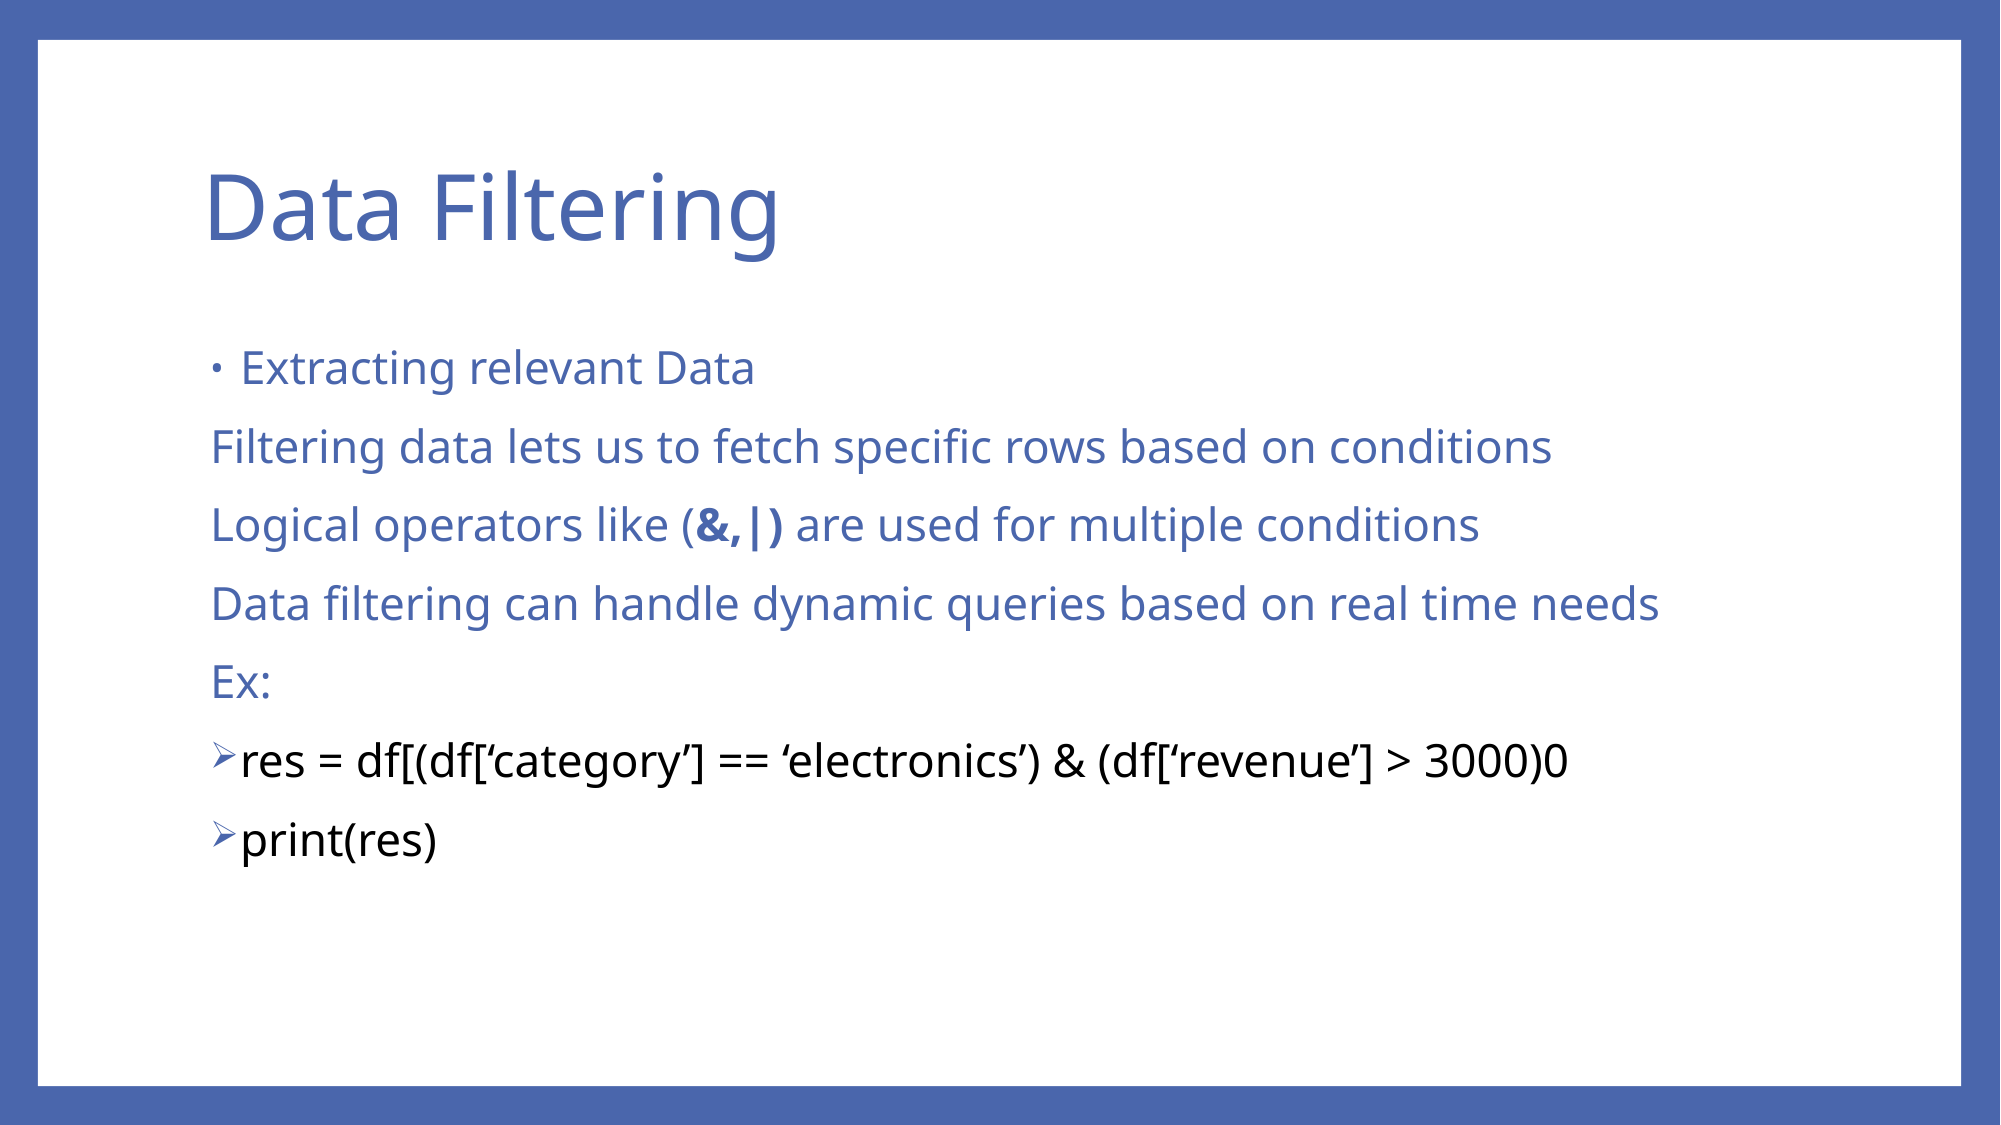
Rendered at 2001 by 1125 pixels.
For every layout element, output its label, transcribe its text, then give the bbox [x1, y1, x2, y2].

list Extracting relevant Data Filtering data lets us to fetch specific rows based on conditions Logical operators like (&,|) are used for multiple conditions Data filtering can handle dynamic queries based on real time needs Ex: res = df[(df[‘category’] == ‘electronics’) & (df[‘revenue’] > 3000)0 print(res) [187, 337, 1808, 1000]
title Data Filtering [187, 99, 1808, 323]
